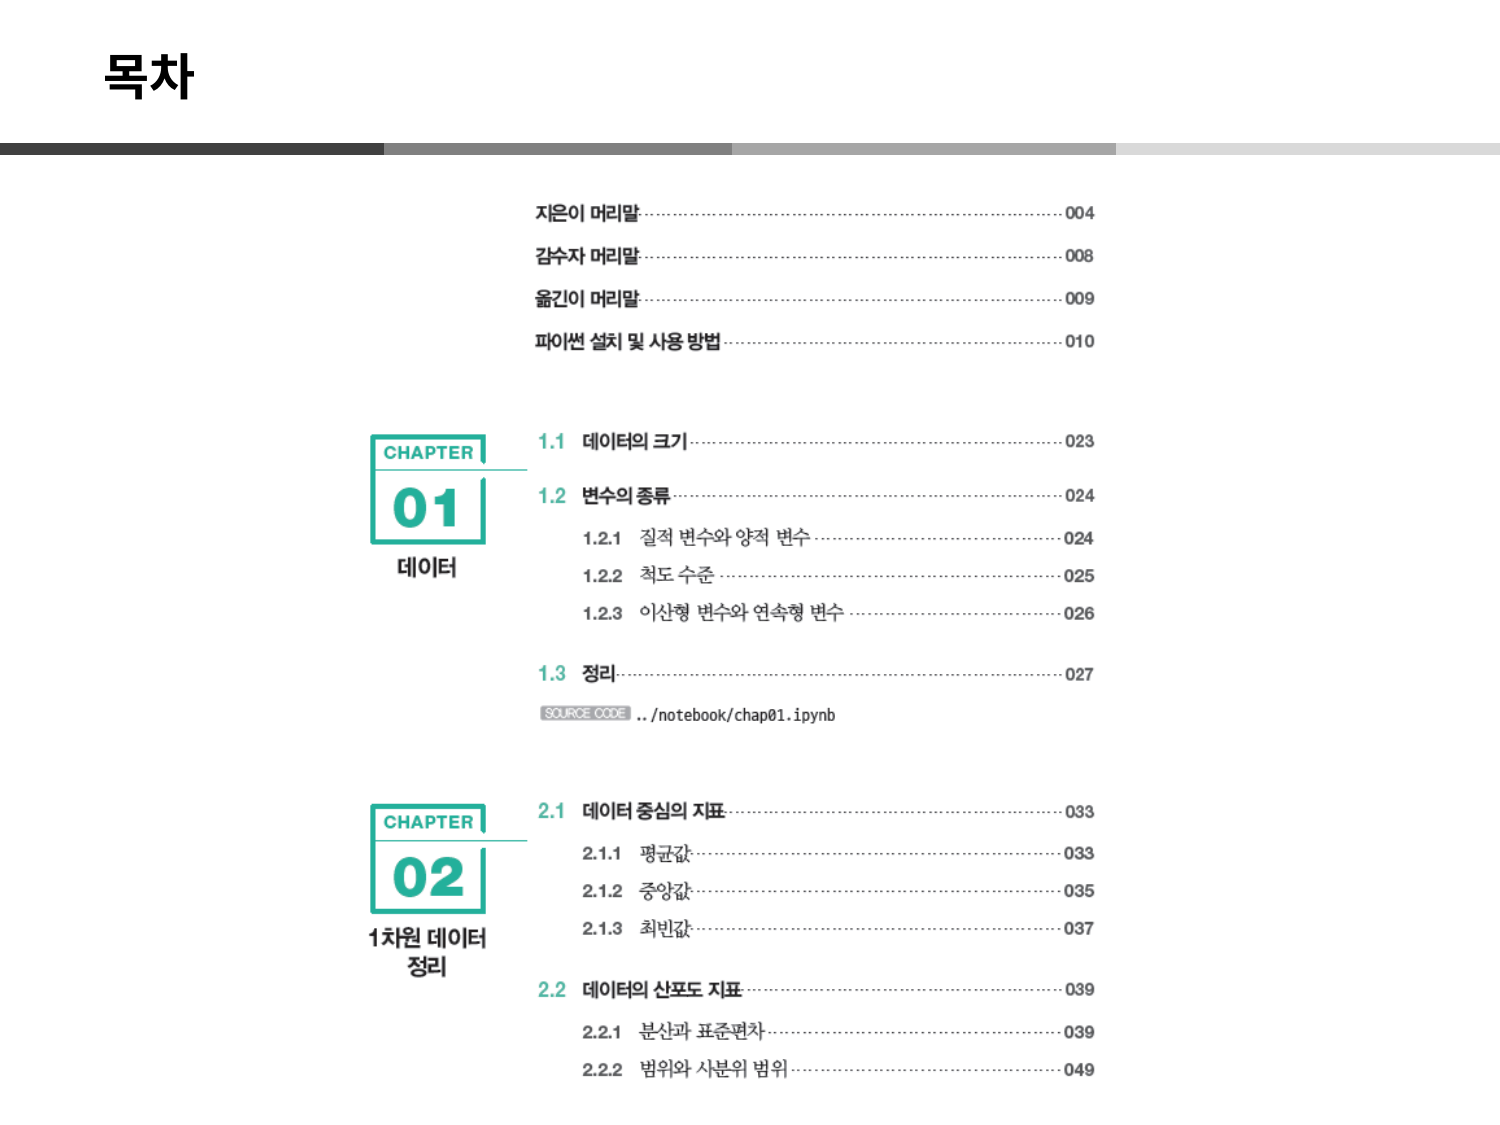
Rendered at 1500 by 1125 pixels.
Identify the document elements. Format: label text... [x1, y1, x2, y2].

picture [351, 183, 1120, 1107]
title 목차 [88, 30, 1211, 121]
